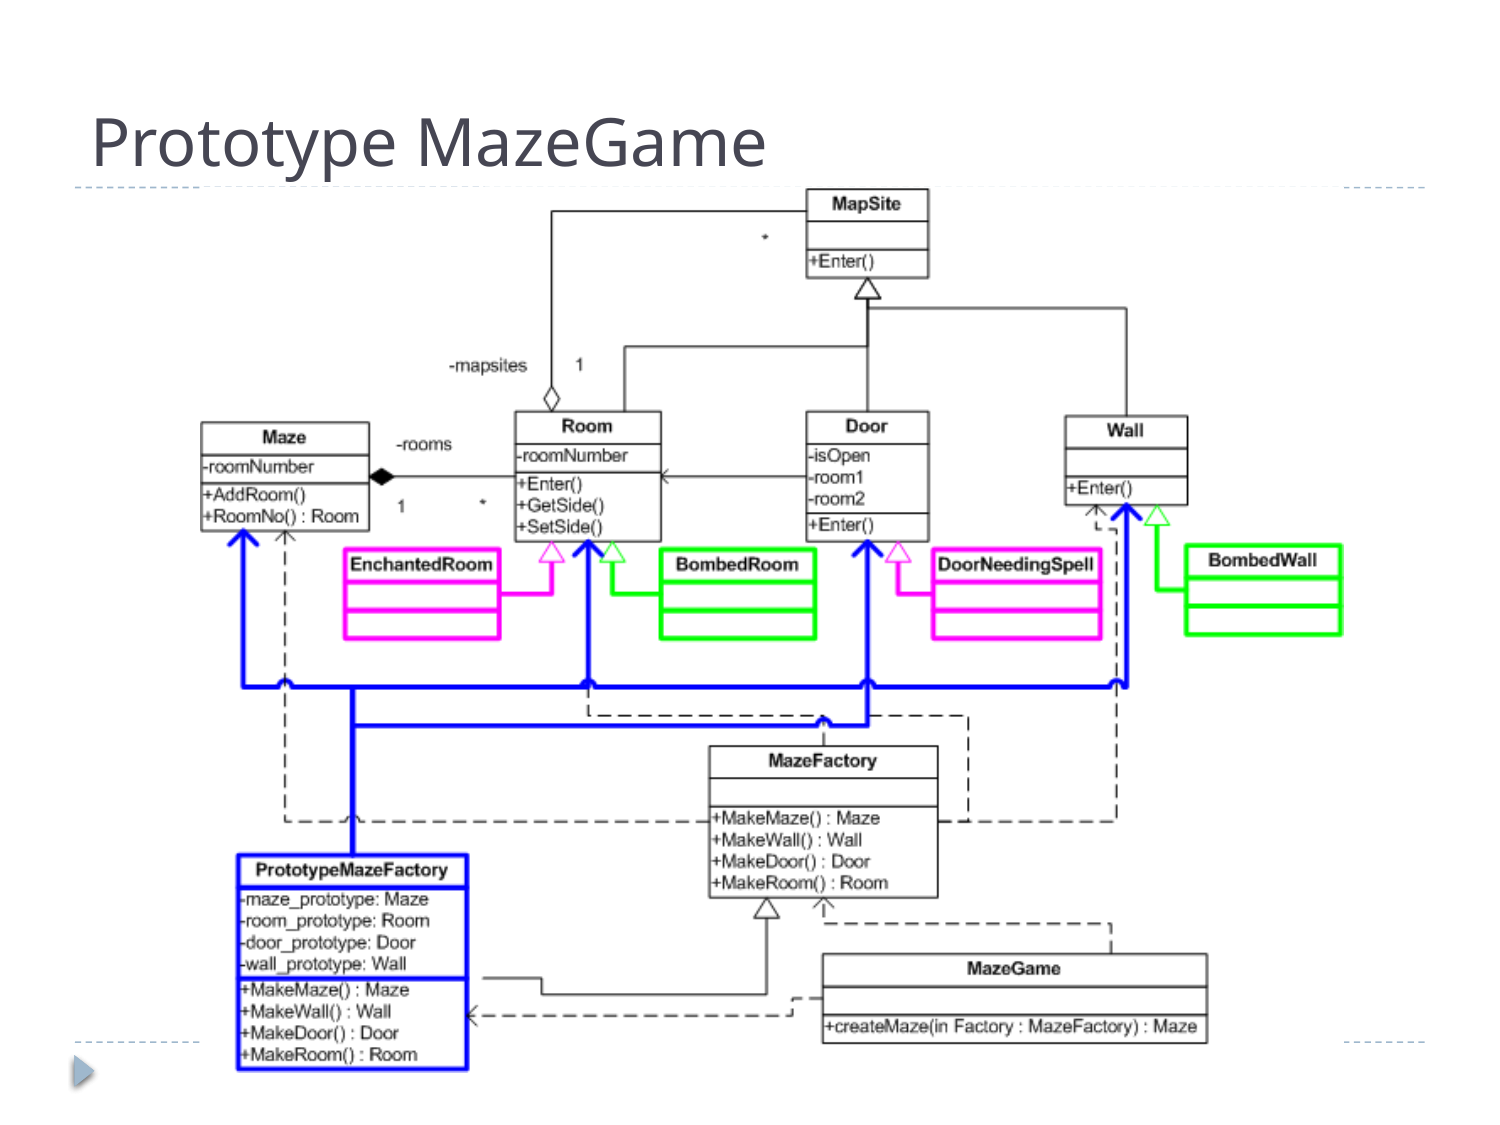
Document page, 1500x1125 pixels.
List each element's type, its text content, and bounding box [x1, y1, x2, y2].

picture [199, 187, 1344, 1073]
title Prototype MazeGame [74, 37, 1426, 188]
